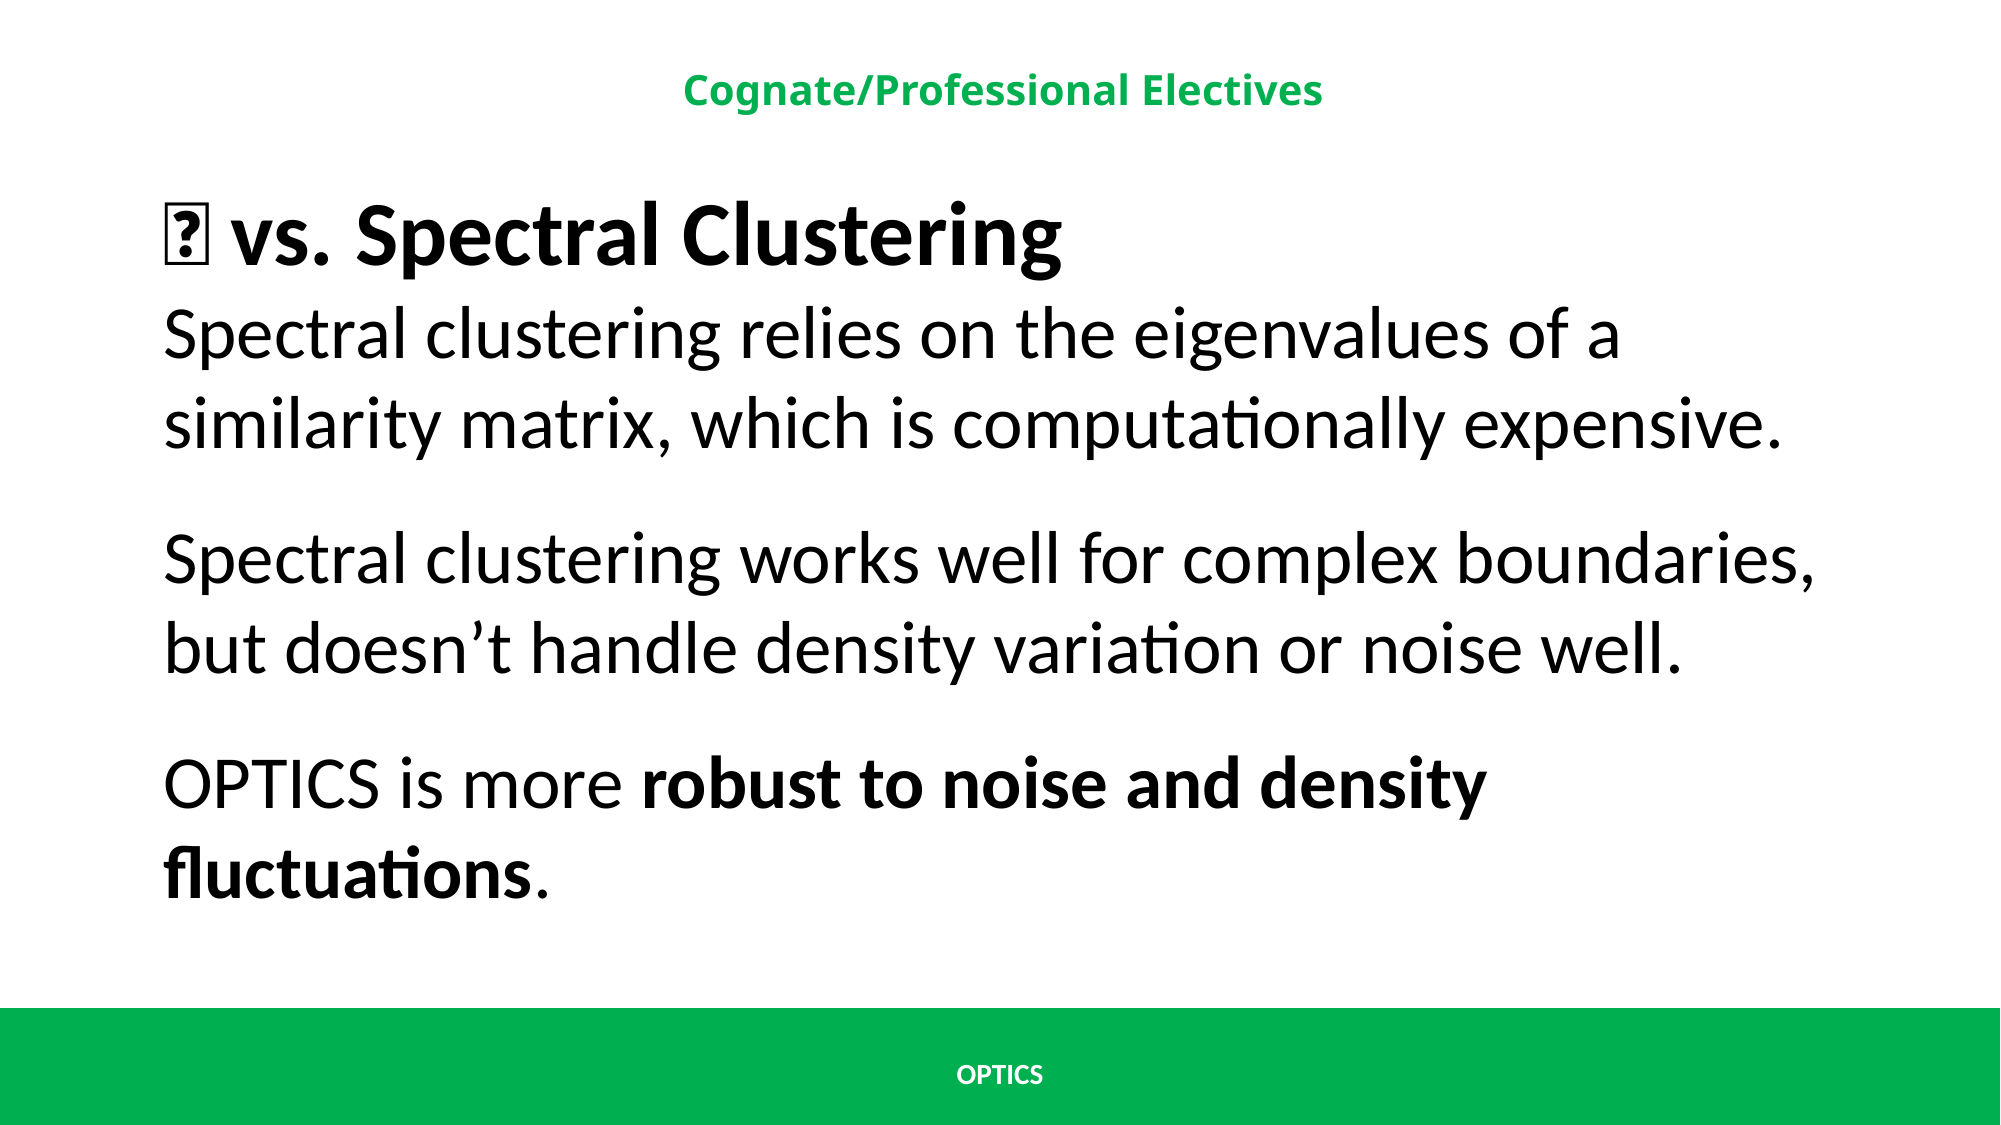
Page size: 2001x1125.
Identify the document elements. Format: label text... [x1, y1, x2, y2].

text_box 🔹 vs. Spectral Clustering Spectral clustering relies on the eigenvalues of a similarity matrix, which is computationally expensive. Spectral clustering works well for complex boundaries, but doesn’t handle density variation or noise well. OPTICS is more robust to noise and density fluctuations. [148, 166, 1881, 921]
